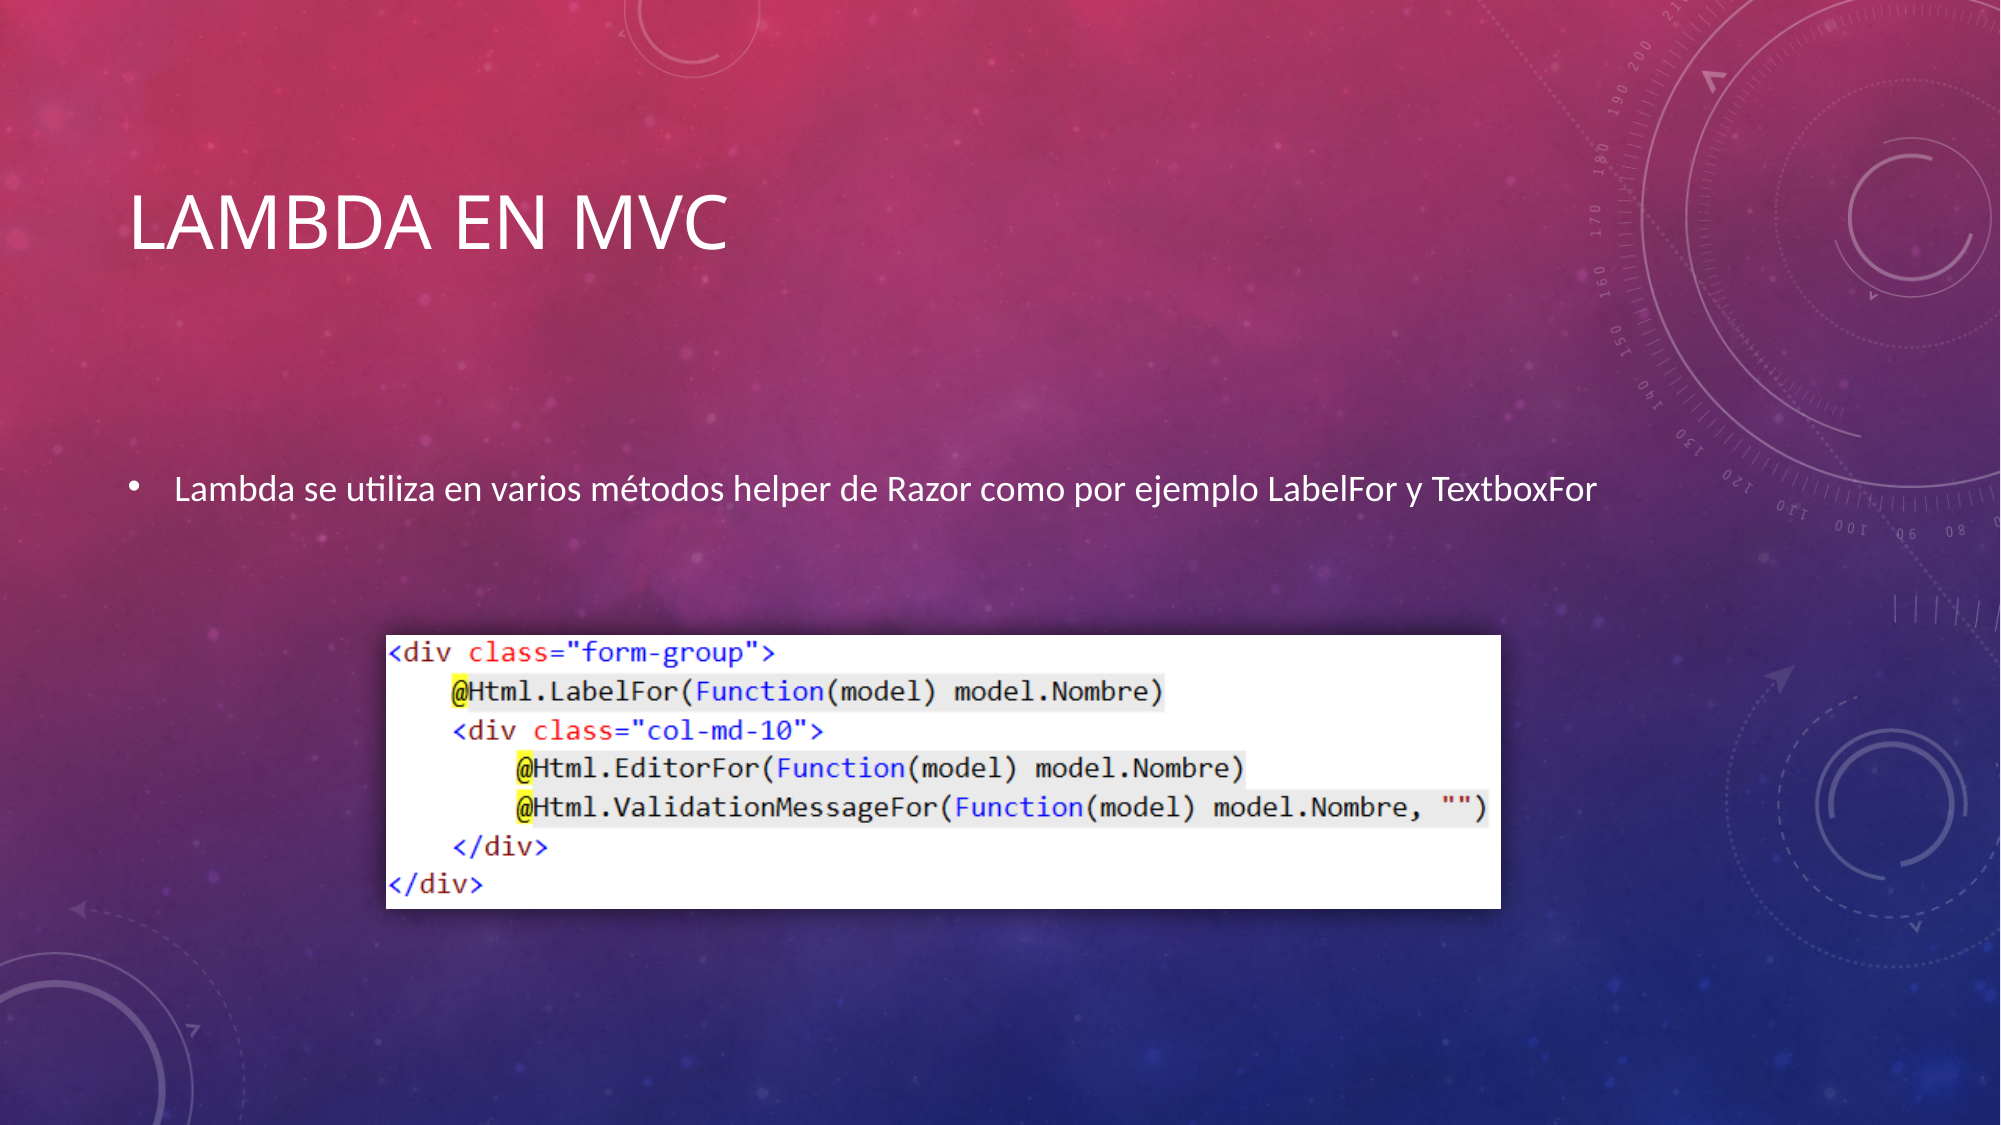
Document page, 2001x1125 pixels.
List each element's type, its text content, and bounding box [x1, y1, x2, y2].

picture [0, 0, 2001, 1125]
title Lambda en MVC [112, 99, 1775, 339]
list Lambda se utiliza en varios métodos helper de Razor como por ejemplo LabelFor y TextboxFor [112, 351, 1775, 950]
